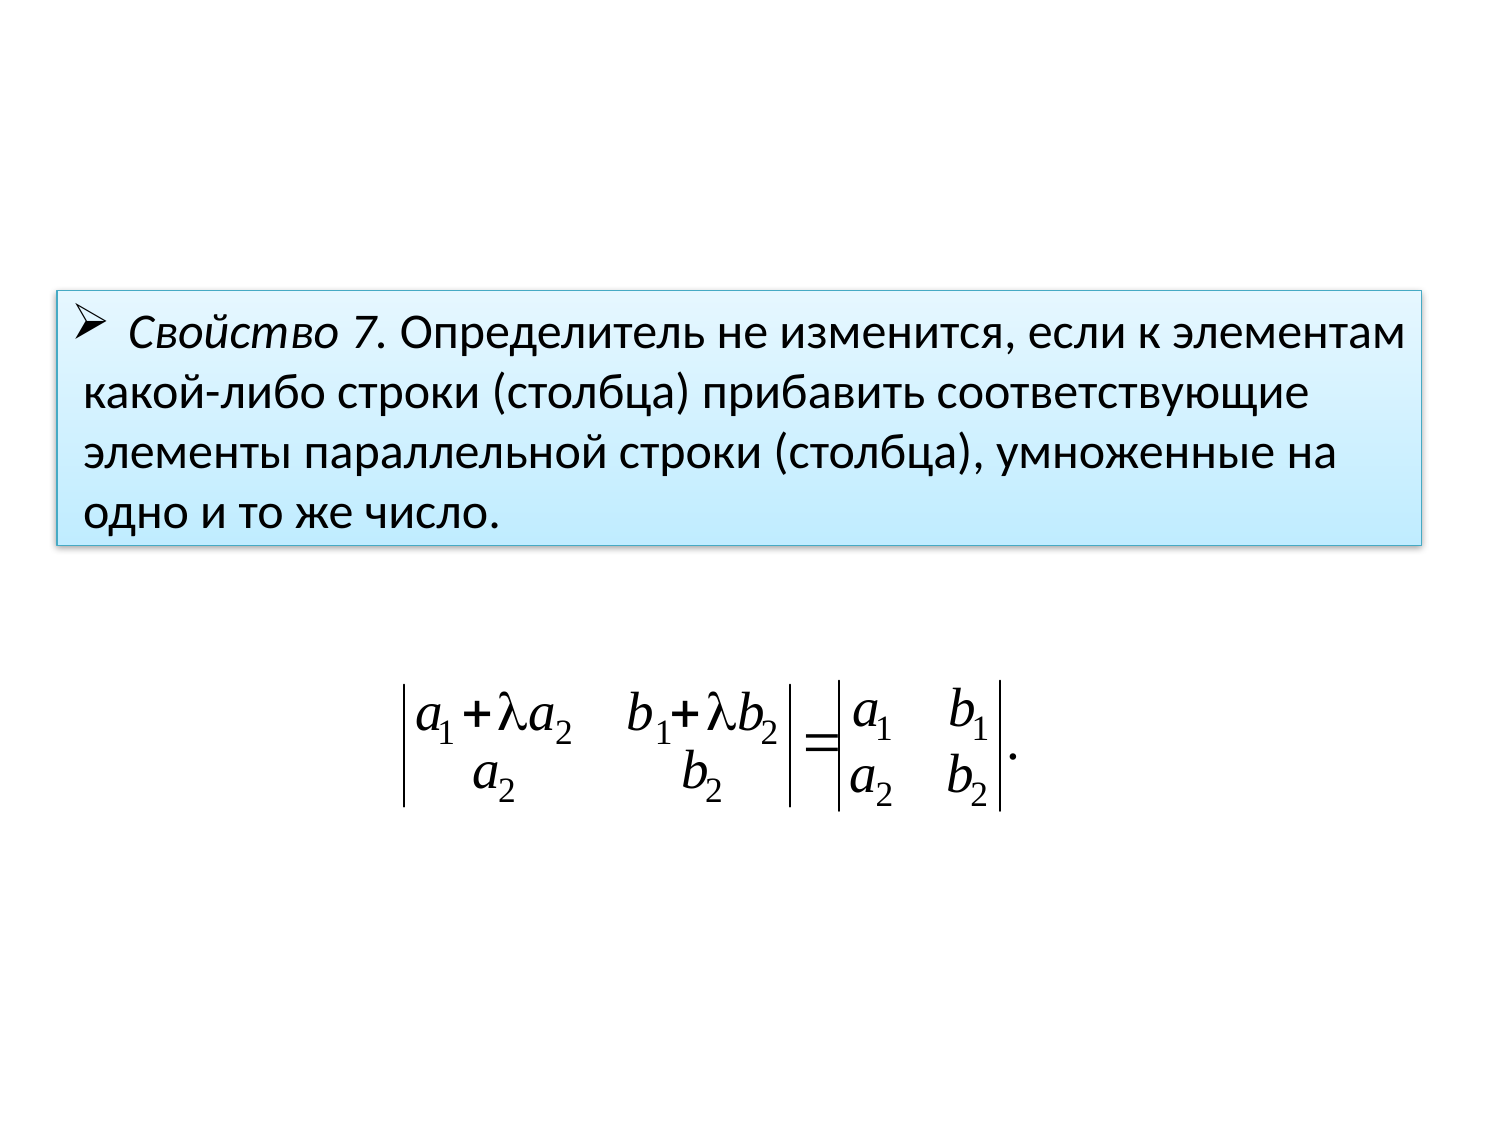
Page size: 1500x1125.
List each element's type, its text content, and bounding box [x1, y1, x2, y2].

text_box Свойство 7. Определитель не изменится, если к элементам какой-либо строки (столбца) прибавить соответствующие элементы параллельной строки (столбца), умноженные на одно и то же число. [56, 290, 1422, 546]
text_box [395, 668, 1026, 823]
